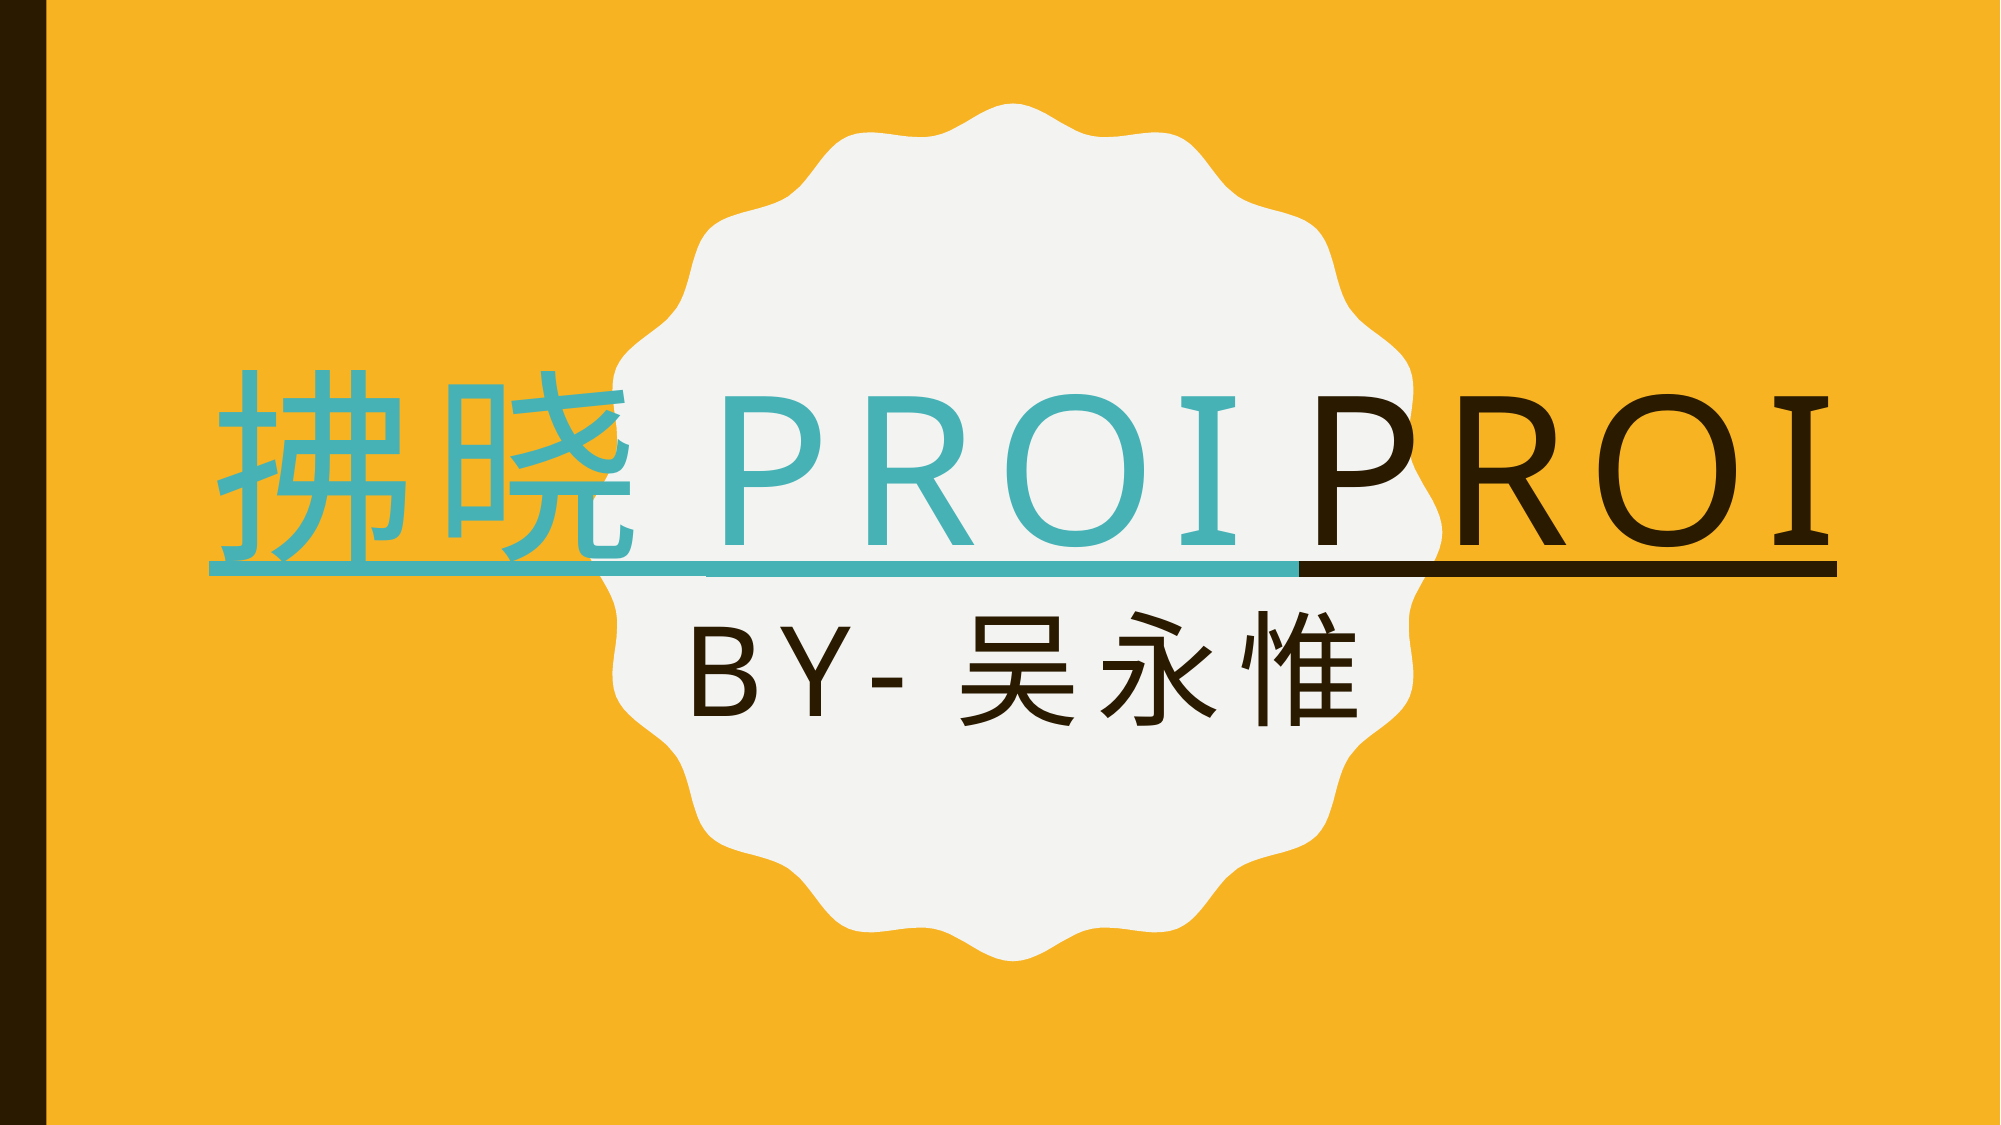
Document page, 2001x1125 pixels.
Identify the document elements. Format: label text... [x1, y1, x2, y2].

title 拂晓 Proi Proi by-吴永惟 [176, 180, 1870, 902]
